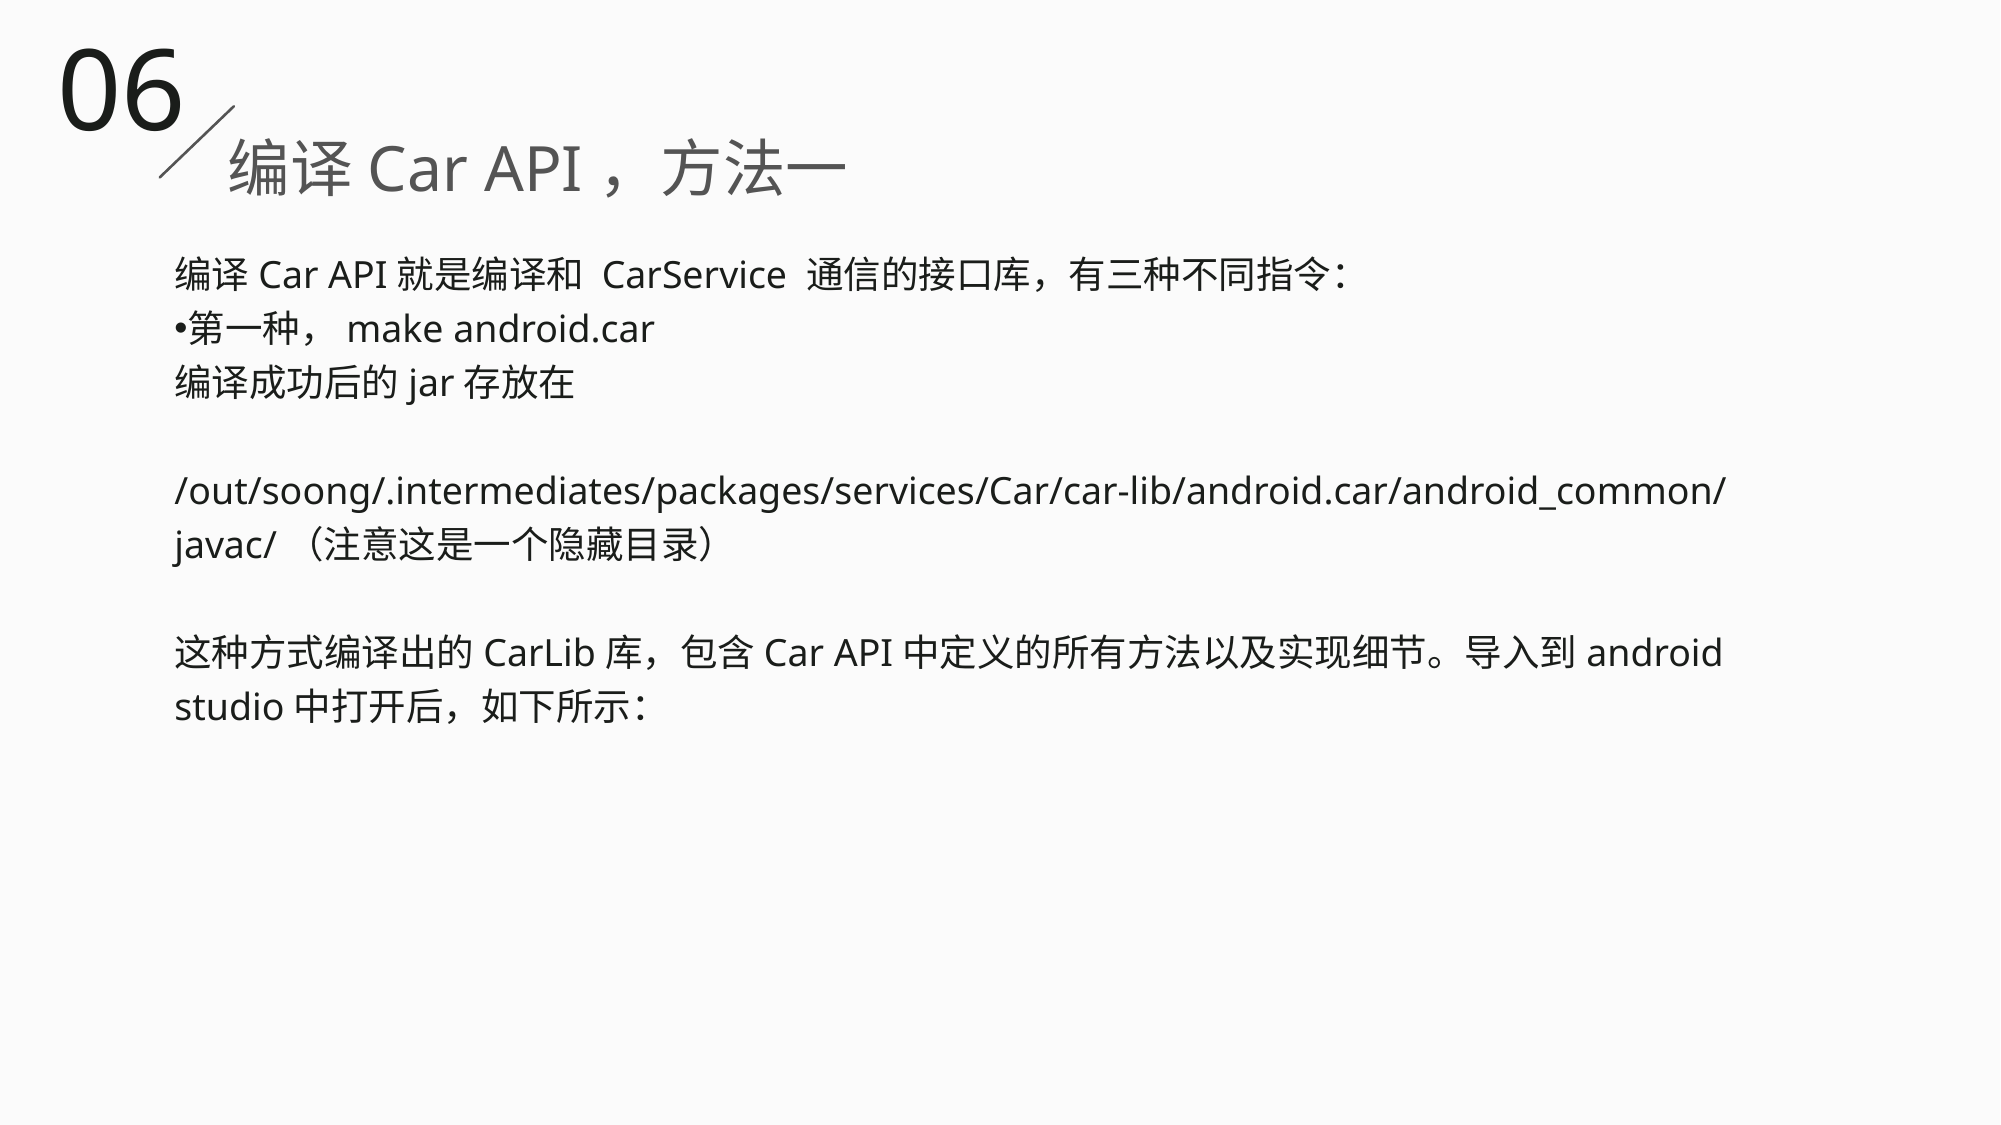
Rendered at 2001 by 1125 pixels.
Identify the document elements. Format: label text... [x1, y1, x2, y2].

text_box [159, 106, 234, 178]
text_box 06 [42, 10, 214, 161]
text_box 编译Car API，方法一 [213, 106, 1782, 212]
text_box 编译Car API就是编译和 CarService 通信的接口库，有三种不同指令： 第一种，make android.car 编译成功后的jar存放在 /out/soong/.intermediates/packages/services/Car/car-lib/android.car/android_common/javac/（注意这是一个隐藏目录） 这种方式编译出的CarLib库，包含Car API中定义的所有方法以及实现细节。导入到android studio中打开后，如下所示： [159, 234, 1782, 998]
